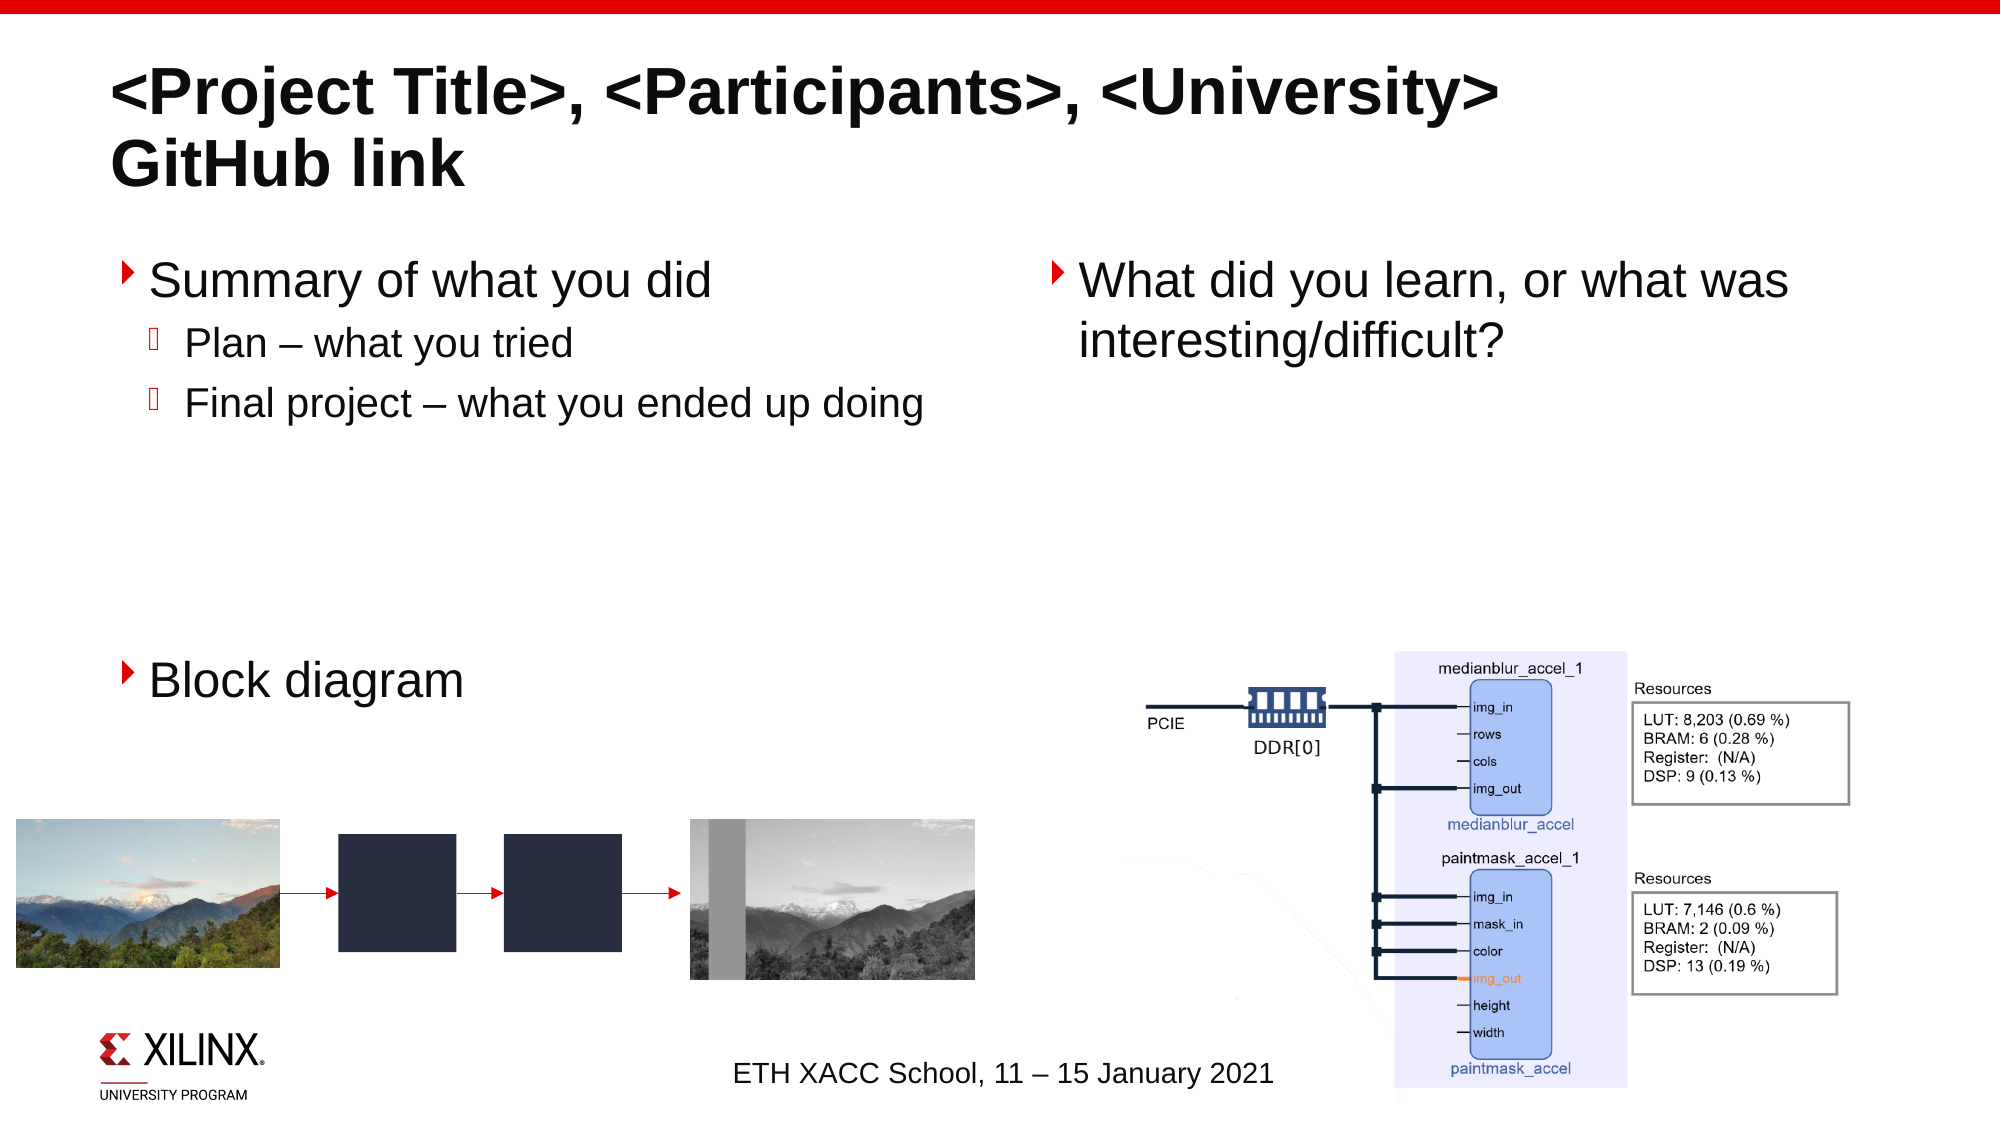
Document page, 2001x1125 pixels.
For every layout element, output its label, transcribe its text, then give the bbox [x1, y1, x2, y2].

picture [1118, 633, 1880, 1101]
picture [15, 819, 280, 968]
title <Project Title>, <Participants>, <University> GitHub link [95, 50, 1905, 210]
list Summary of what you did Plan – what you tried Final project – what you ended up doing Block diagram [95, 239, 975, 634]
picture [690, 819, 975, 980]
list What did you learn, or what was interesting/difficult? [1025, 239, 1905, 646]
text_box [337, 833, 458, 953]
text_box [503, 833, 623, 953]
picture [78, 1023, 288, 1110]
